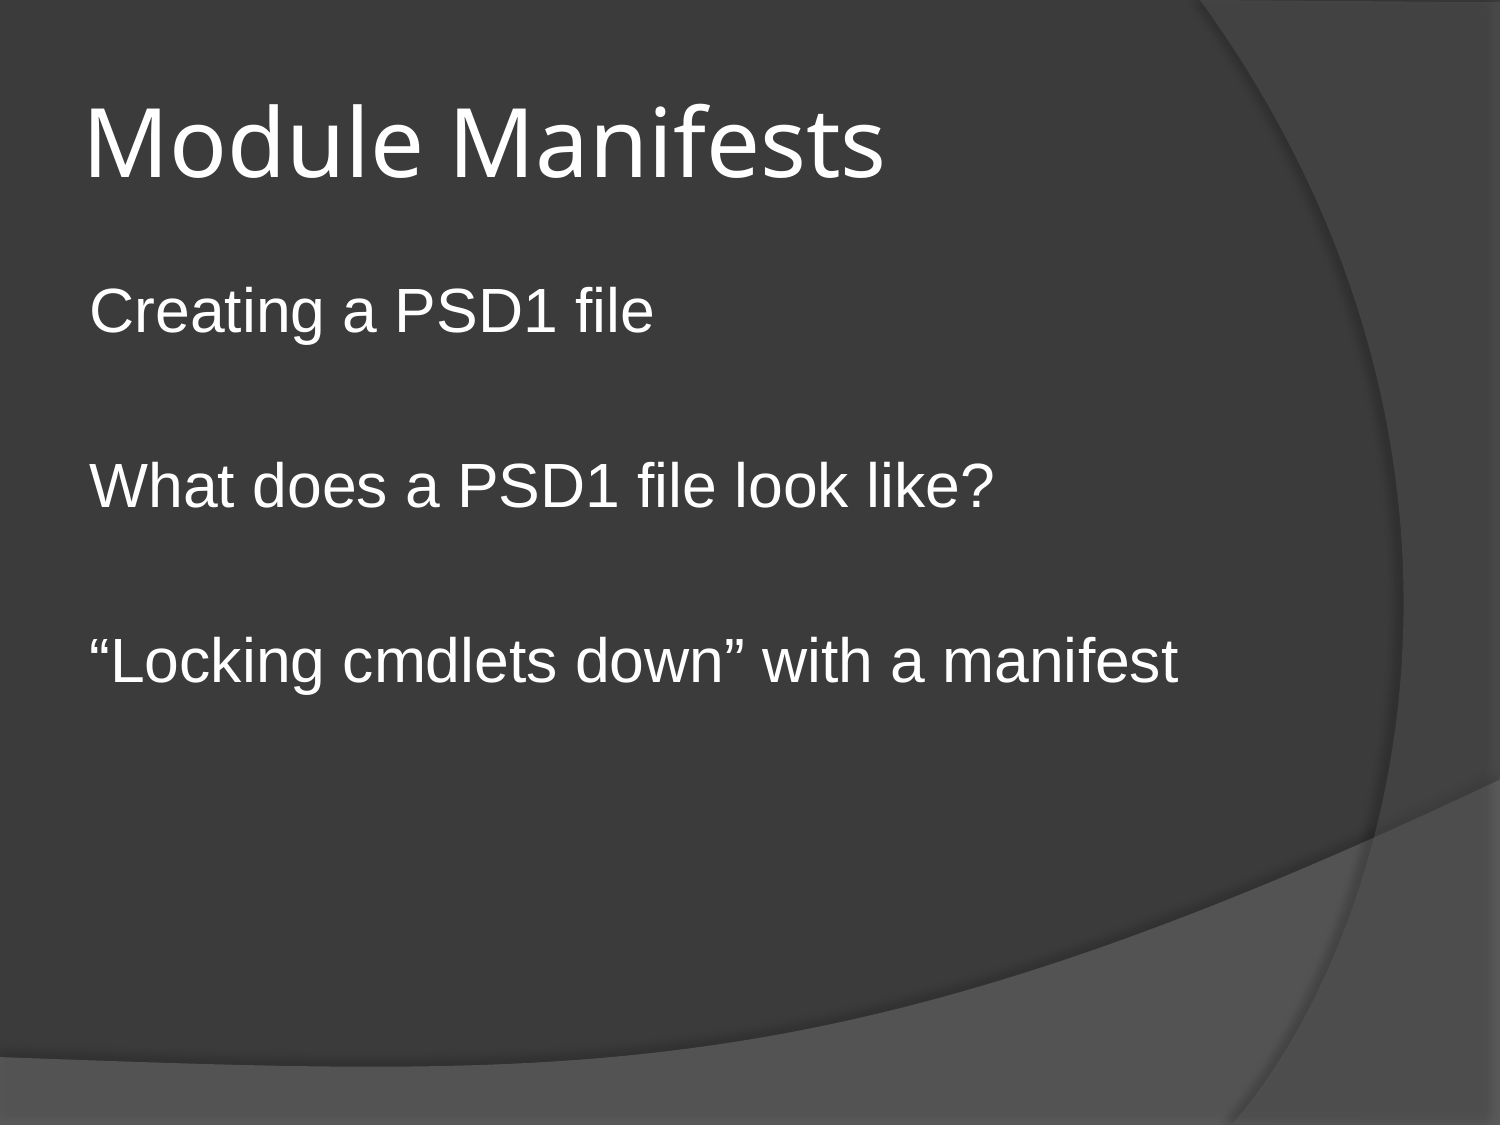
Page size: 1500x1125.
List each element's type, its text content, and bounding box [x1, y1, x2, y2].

title Module Manifests [75, 45, 1300, 233]
list Creating a PSD1 file What does a PSD1 file look like? “Locking cmdlets down” with a manifest [75, 262, 1300, 1005]
